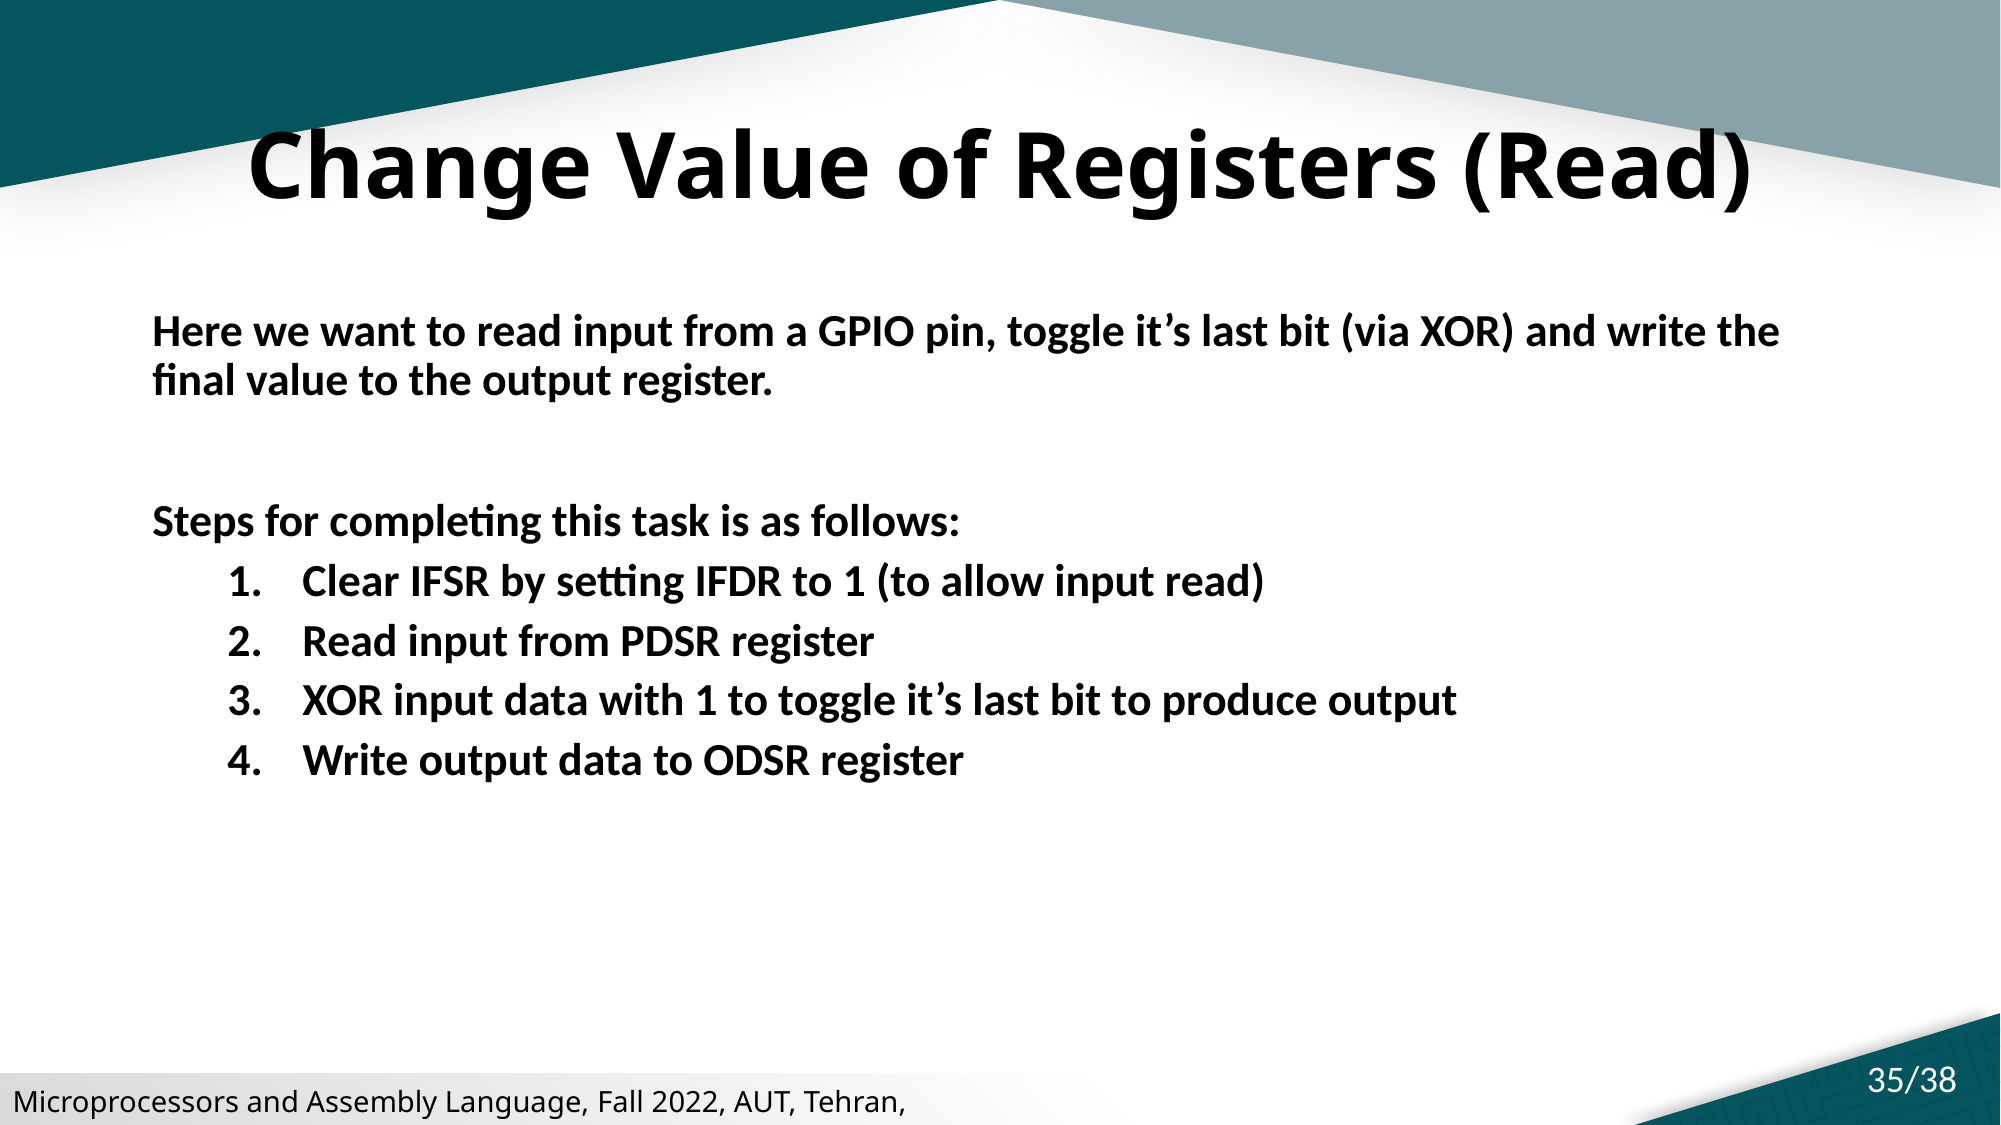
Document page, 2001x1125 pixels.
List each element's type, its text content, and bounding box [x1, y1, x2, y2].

slide_number 35/38 [1522, 1047, 1973, 1108]
title Change Value of Registers (Read) [137, 59, 1863, 278]
list Here we want to read input from a GPIO pin, toggle it’s last bit (via XOR) and write the final value to the output register. Steps for completing this task is as follows: Clear IFSR by setting IFDR to 1 (to allow input read) Read input from PDSR register XOR input data with 1 to toggle it’s last bit to produce output Write output data to ODSR register [137, 299, 1863, 1014]
